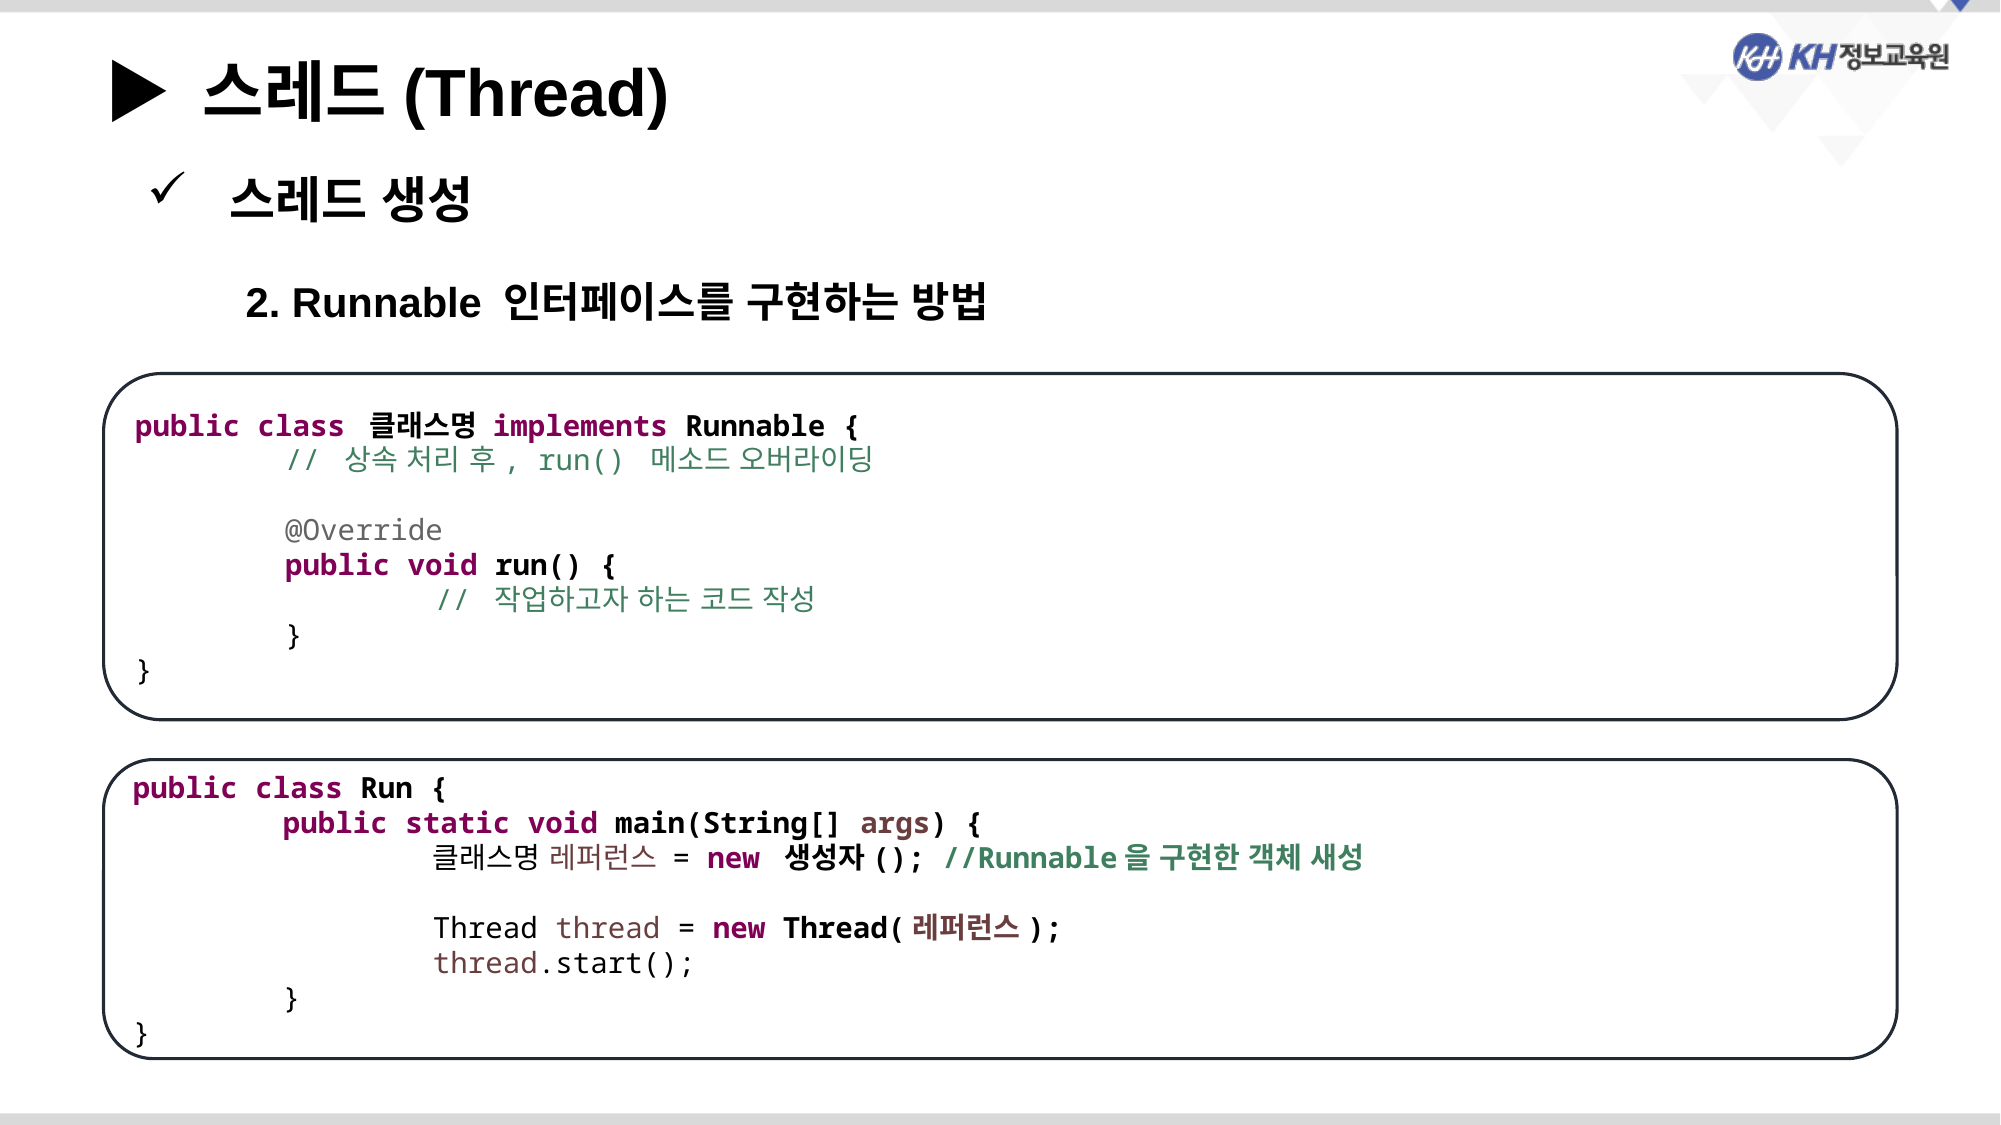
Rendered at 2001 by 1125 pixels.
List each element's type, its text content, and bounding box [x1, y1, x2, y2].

text_box ▶ 스레드(Thread) [90, 42, 1980, 137]
picture [0, 0, 2001, 1113]
text_box 2. Runnable 인터페이스를 구현하는 방법 [230, 268, 1004, 334]
text_box public class Run { public static void main(String[] args) { 클래스명 레퍼런스 = new 생성자(); //Runnable을 구현한 객체 새성 Thread thread = new Thread(레퍼런스); thread.start(); } } [102, 758, 1899, 1060]
text_box public class 클래스명 implements Runnable { // 상속 처리 후, run() 메소드 오버라이딩 @Override public void run() { // 작업하고자 하는 코드 작성 } } [102, 372, 1899, 721]
text_box 스레드 생성 [132, 160, 489, 236]
